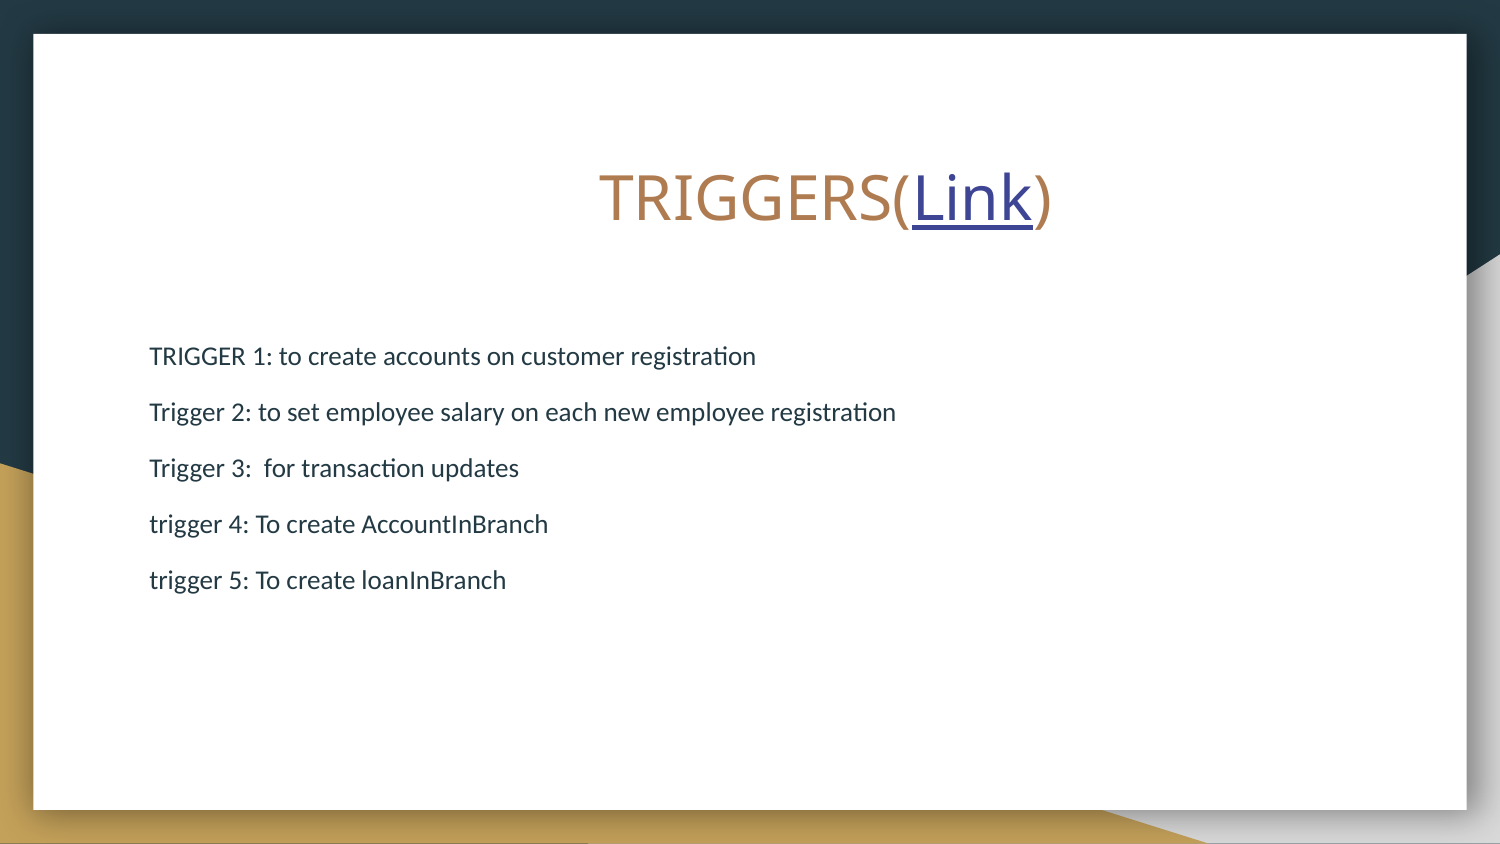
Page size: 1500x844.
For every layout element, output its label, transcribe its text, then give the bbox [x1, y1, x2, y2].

title TRIGGERS(Link) [134, 138, 1366, 296]
list TRIGGER 1: to create accounts on customer registration Trigger 2: to set employee salary on each new employee registration Trigger 3: for transaction updates trigger 4: To create AccountInBranch trigger 5: To create loanInBranch [134, 326, 1366, 729]
